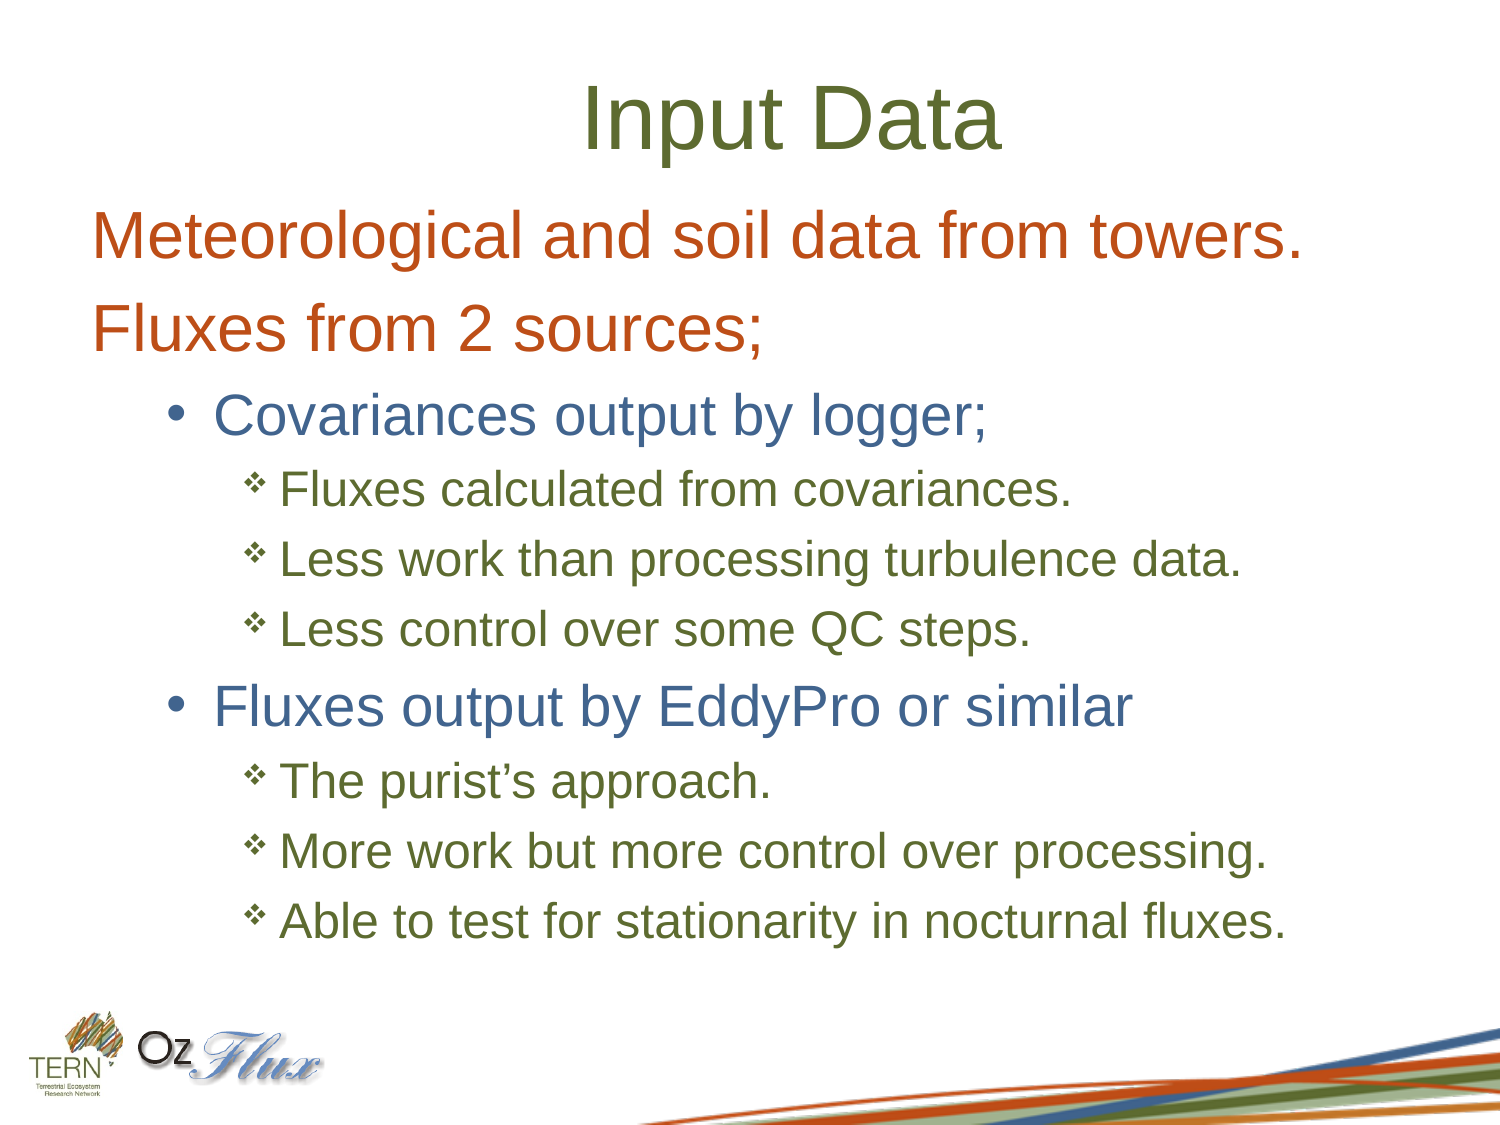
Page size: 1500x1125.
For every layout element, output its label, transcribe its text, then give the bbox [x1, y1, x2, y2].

title Input Data [442, 42, 1142, 183]
picture [135, 1011, 325, 1106]
picture [637, 1028, 1500, 1125]
picture [29, 1011, 123, 1098]
list Meteorological and soil data from towers. Fluxes from 2 sources; Covariances output by logger; Fluxes calculated from covariances. Less work than processing turbulence data. Less control over some QC steps. Fluxes output by EddyPro or similar The purist’s approach. More work but more control over processing. Able to test for stationarity in nocturnal fluxes. [76, 184, 1427, 976]
